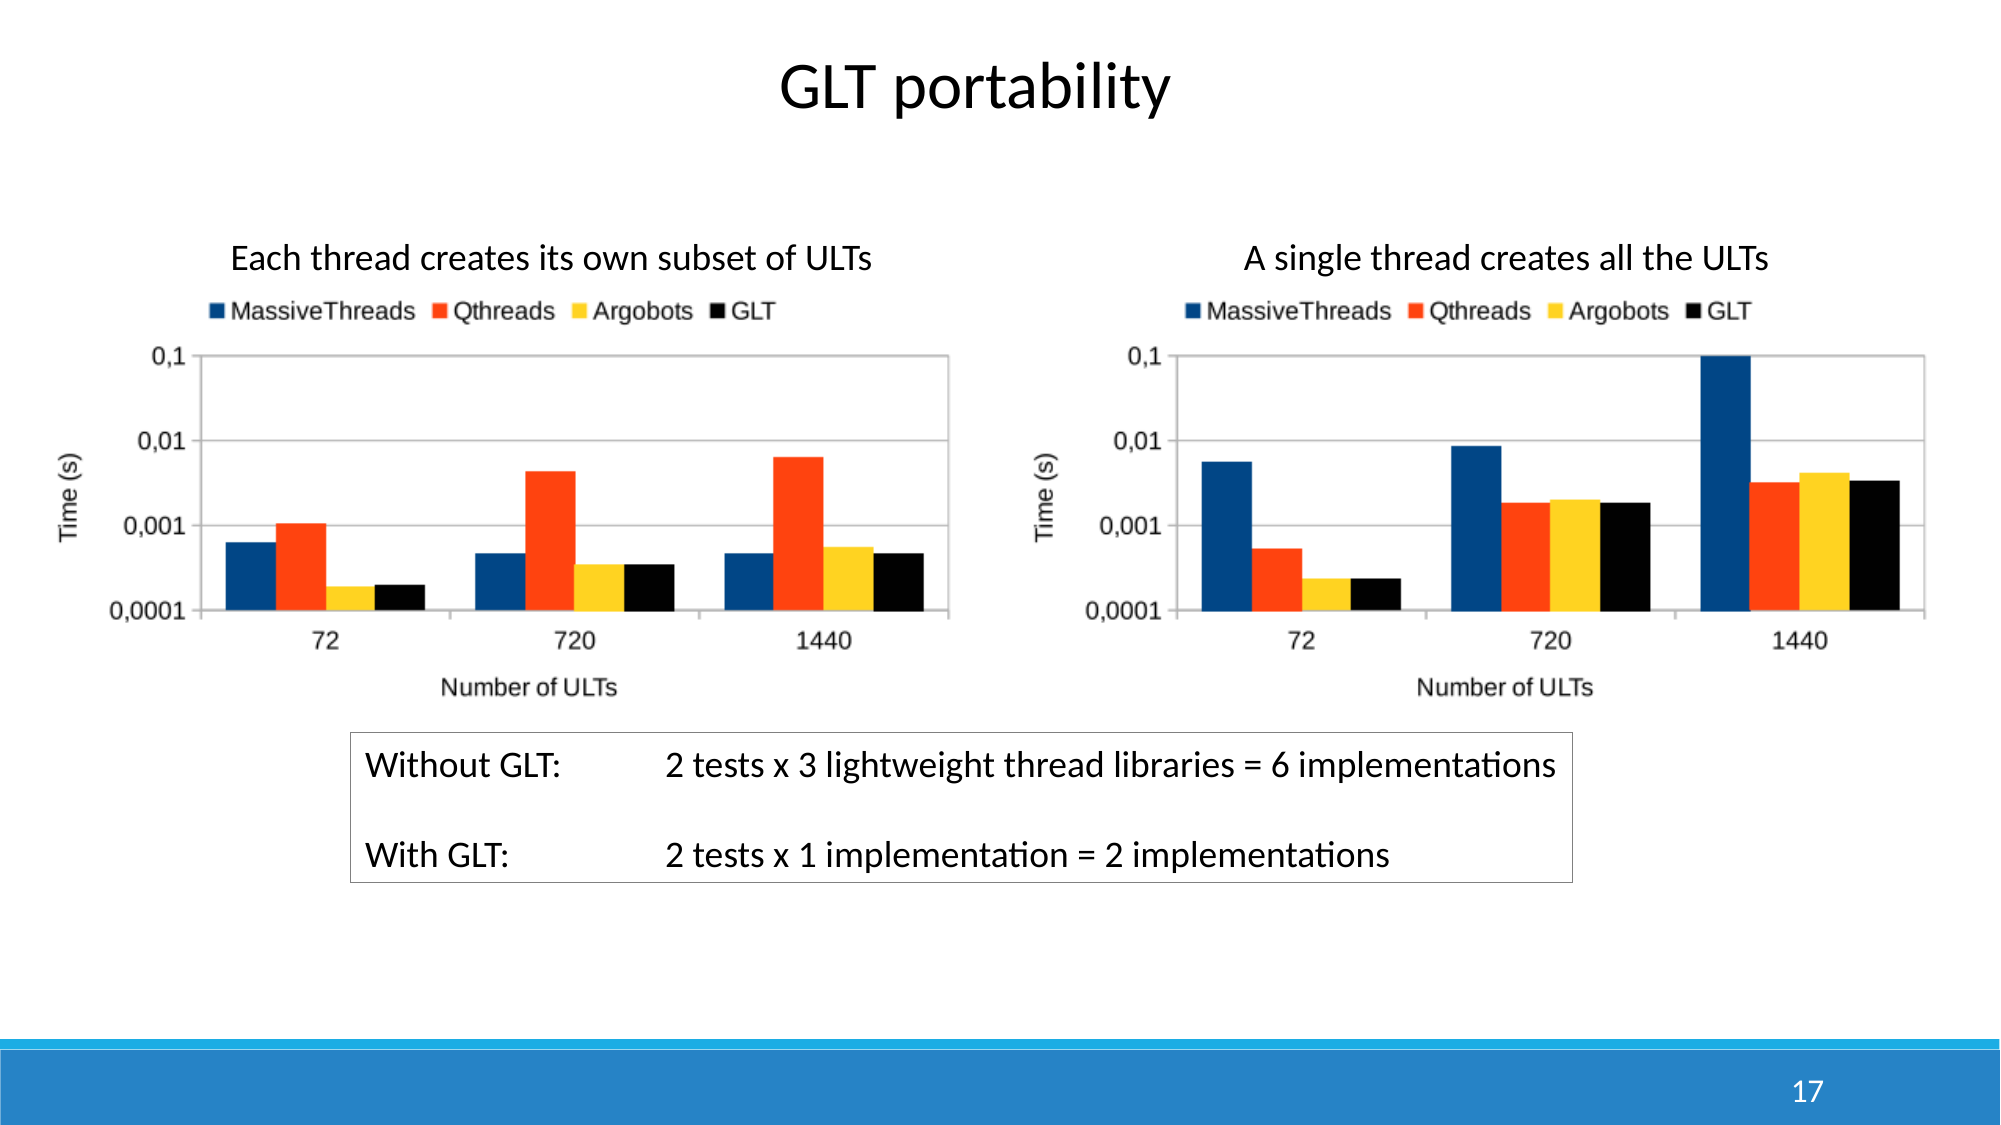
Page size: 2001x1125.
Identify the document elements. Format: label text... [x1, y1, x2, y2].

text_box A single thread creates all the ULTs [1229, 225, 1799, 276]
text_box GLT portability [287, 34, 1665, 129]
picture [994, 279, 1942, 733]
text_box Each thread creates its own subset of ULTs [215, 225, 889, 276]
slide_number 17 [1624, 1059, 1840, 1120]
picture [18, 279, 966, 733]
text_box Without GLT: 2 tests x 3 lightweight thread libraries = 6 implementations With GLT: 2 tests x 1 implementation = 2 implementations [350, 732, 1573, 883]
